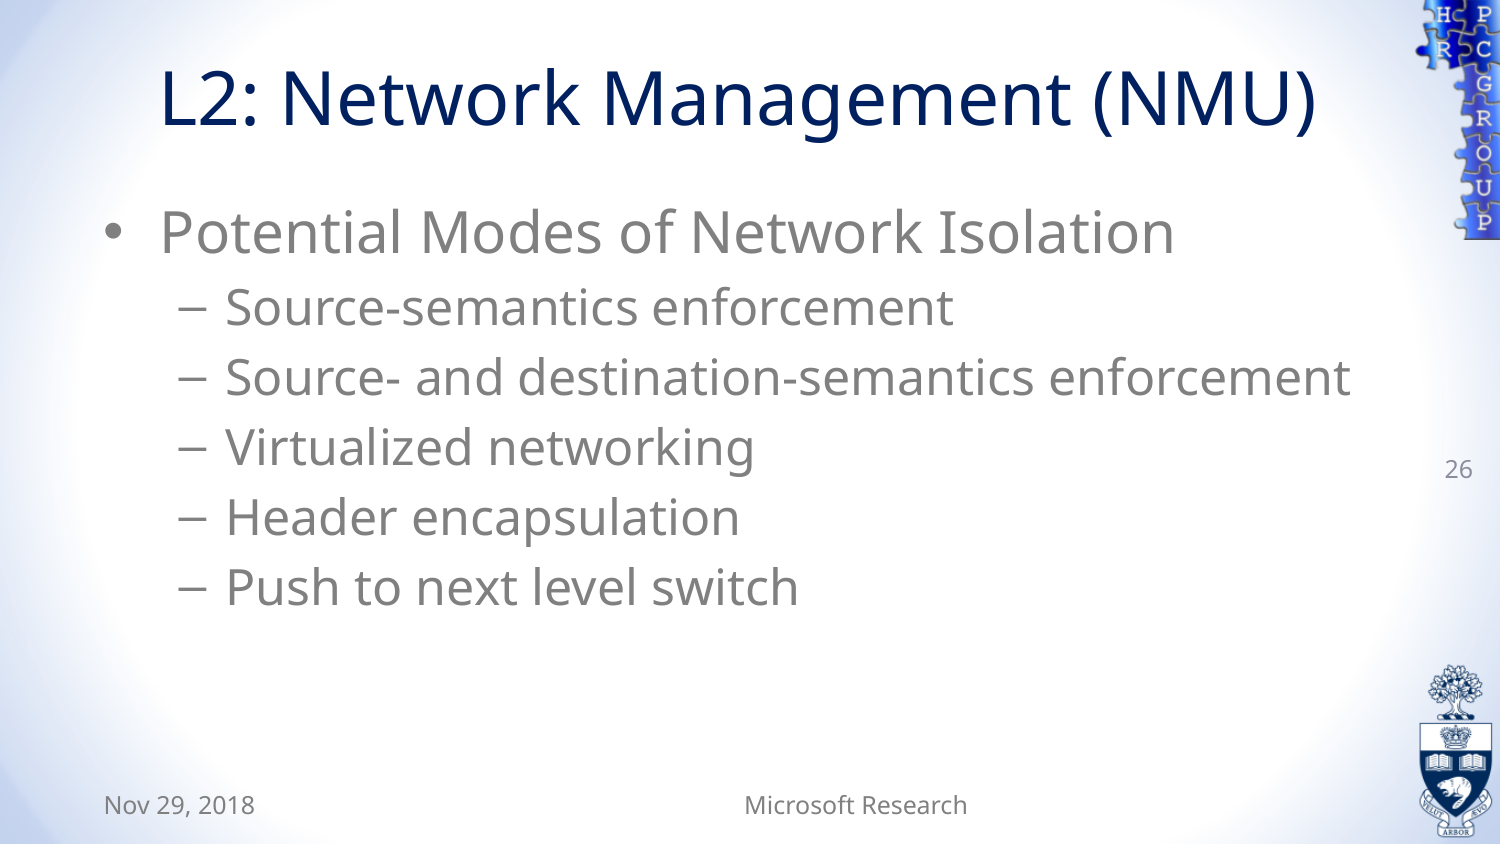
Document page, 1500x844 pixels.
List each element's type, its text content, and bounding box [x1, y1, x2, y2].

picture [0, 0, 1500, 844]
text_box [88, 172, 1388, 752]
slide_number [88, 782, 325, 827]
footer Microsoft Research [348, 782, 1365, 827]
text_box [88, 33, 1406, 156]
slide_number 26 [1407, 395, 1489, 546]
